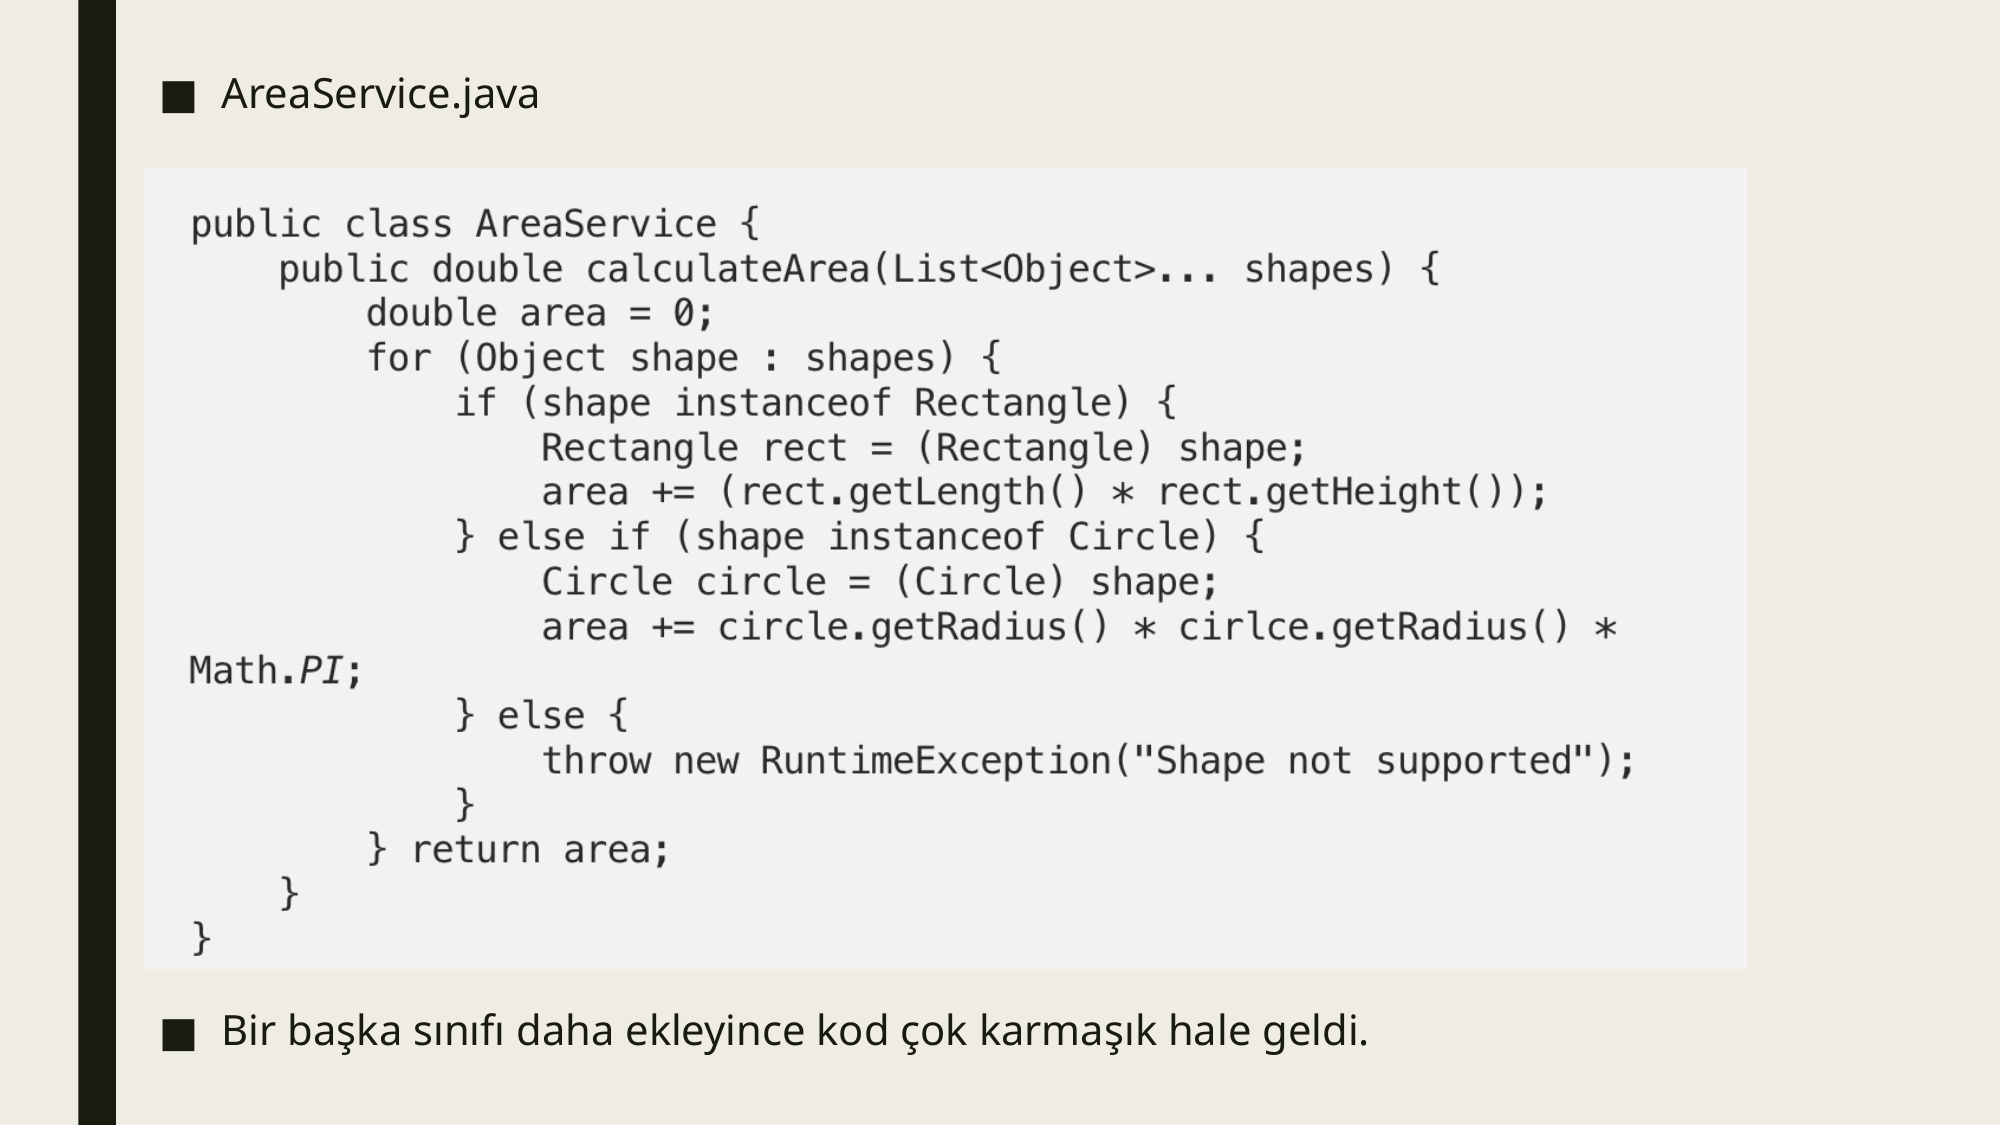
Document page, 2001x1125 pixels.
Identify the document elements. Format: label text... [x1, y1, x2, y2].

list AreaService.java Bir başka sınıfı daha ekleyince kod çok karmaşık hale geldi. [144, 63, 1917, 1082]
picture [143, 168, 1747, 969]
